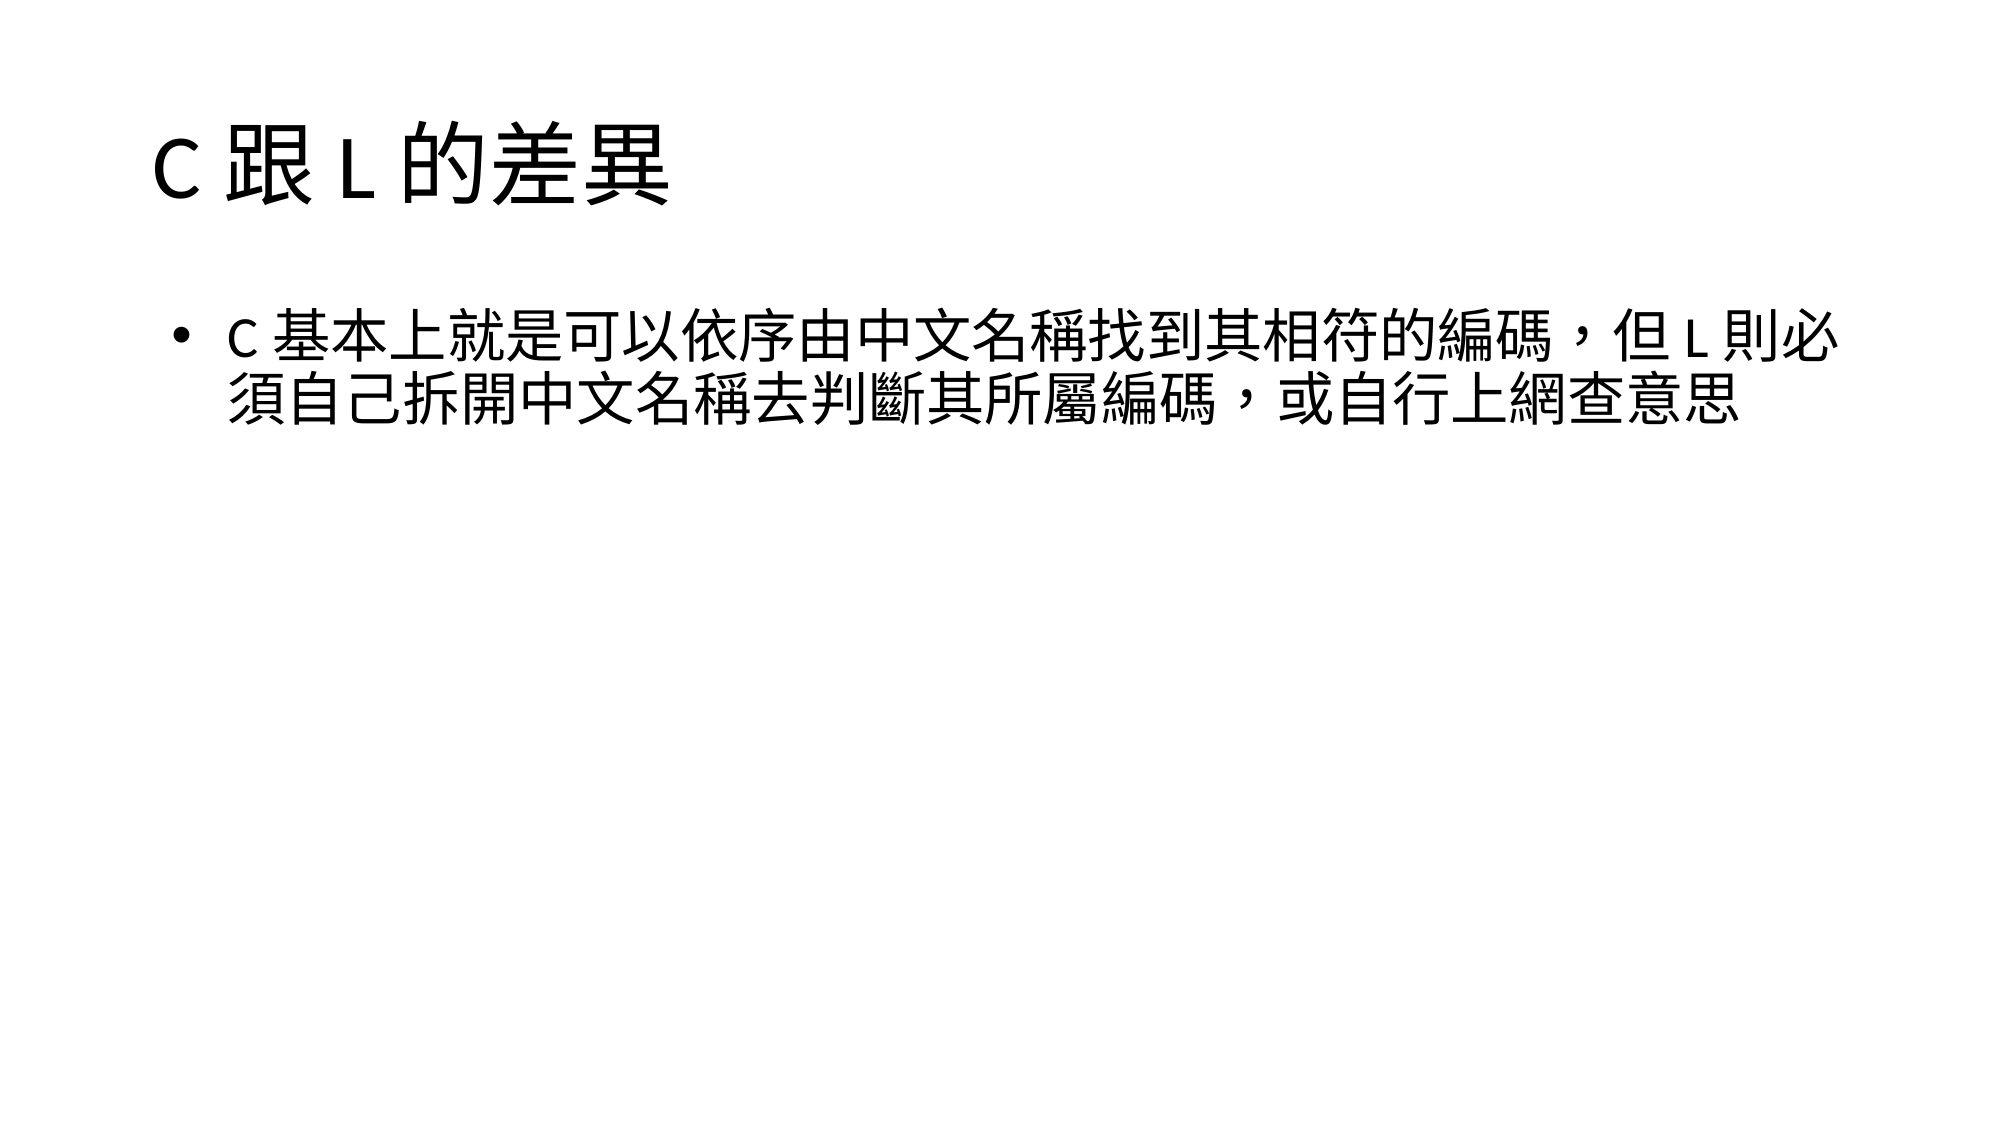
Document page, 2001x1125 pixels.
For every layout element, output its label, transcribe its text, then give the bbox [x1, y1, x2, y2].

list C基本上就是可以依序由中文名稱找到其相符的編碼，但L則必須自己拆開中文名稱去判斷其所屬編碼，或自行上網查意思 [137, 299, 1863, 1014]
title C跟L的差異 [137, 59, 1863, 278]
